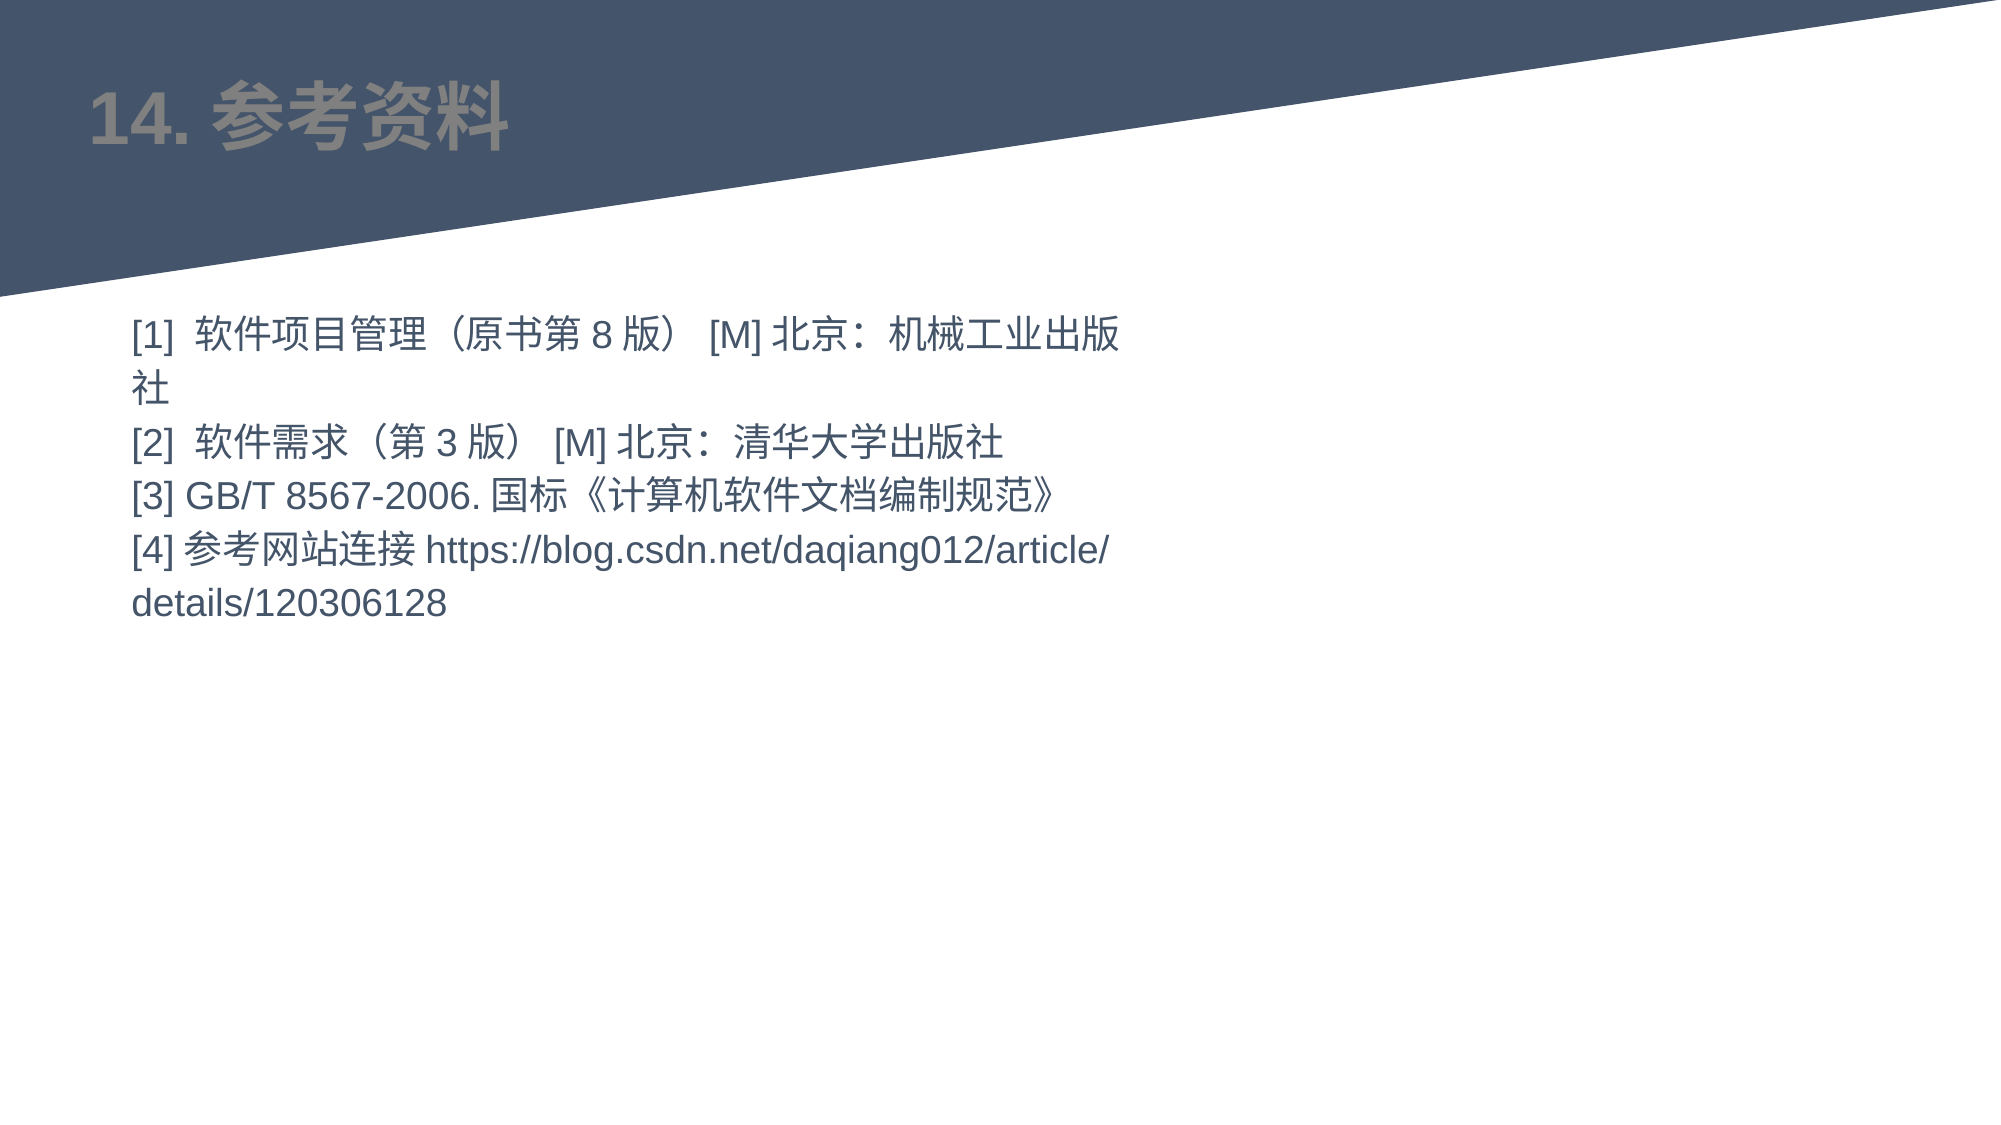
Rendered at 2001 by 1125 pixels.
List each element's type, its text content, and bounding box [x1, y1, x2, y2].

text_box [1] 软件项目管理（原书第8版）[M]北京：机械工业出版社 [2] 软件需求（第3版）[M]北京：清华大学出版社 [3] GB/T 8567-2006.国标《计算机软件文档编制规范》 [4]参考网站连接https://blog.csdn.net/daqiang012/article/details/120306128 [116, 295, 1174, 632]
text_box [0, 0, 1998, 297]
text_box 14.参考资料 [0, 62, 701, 168]
